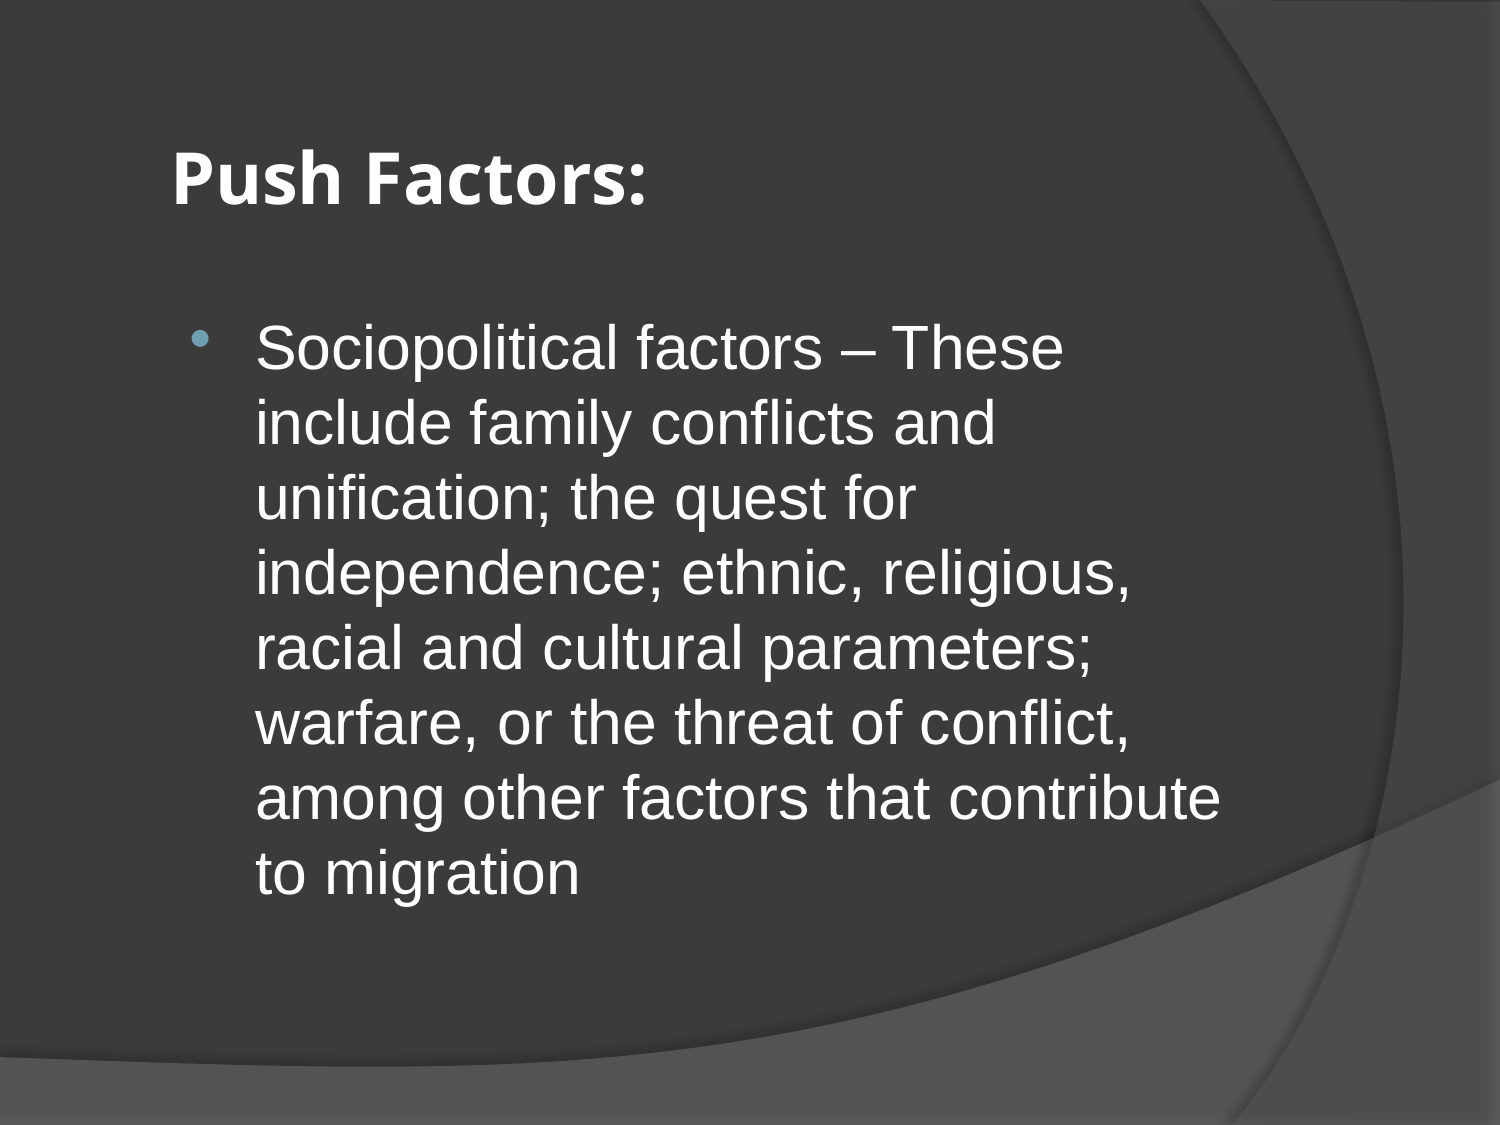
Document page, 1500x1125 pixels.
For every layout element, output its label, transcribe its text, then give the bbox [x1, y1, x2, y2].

list Sociopolitical factors – These include family conflicts and unification; the quest for independence; ethnic, religious, racial and cultural parameters; warfare, or the threat of conflict, among other factors that contribute to migration [171, 299, 1283, 957]
title Push Factors: [162, 125, 1315, 313]
